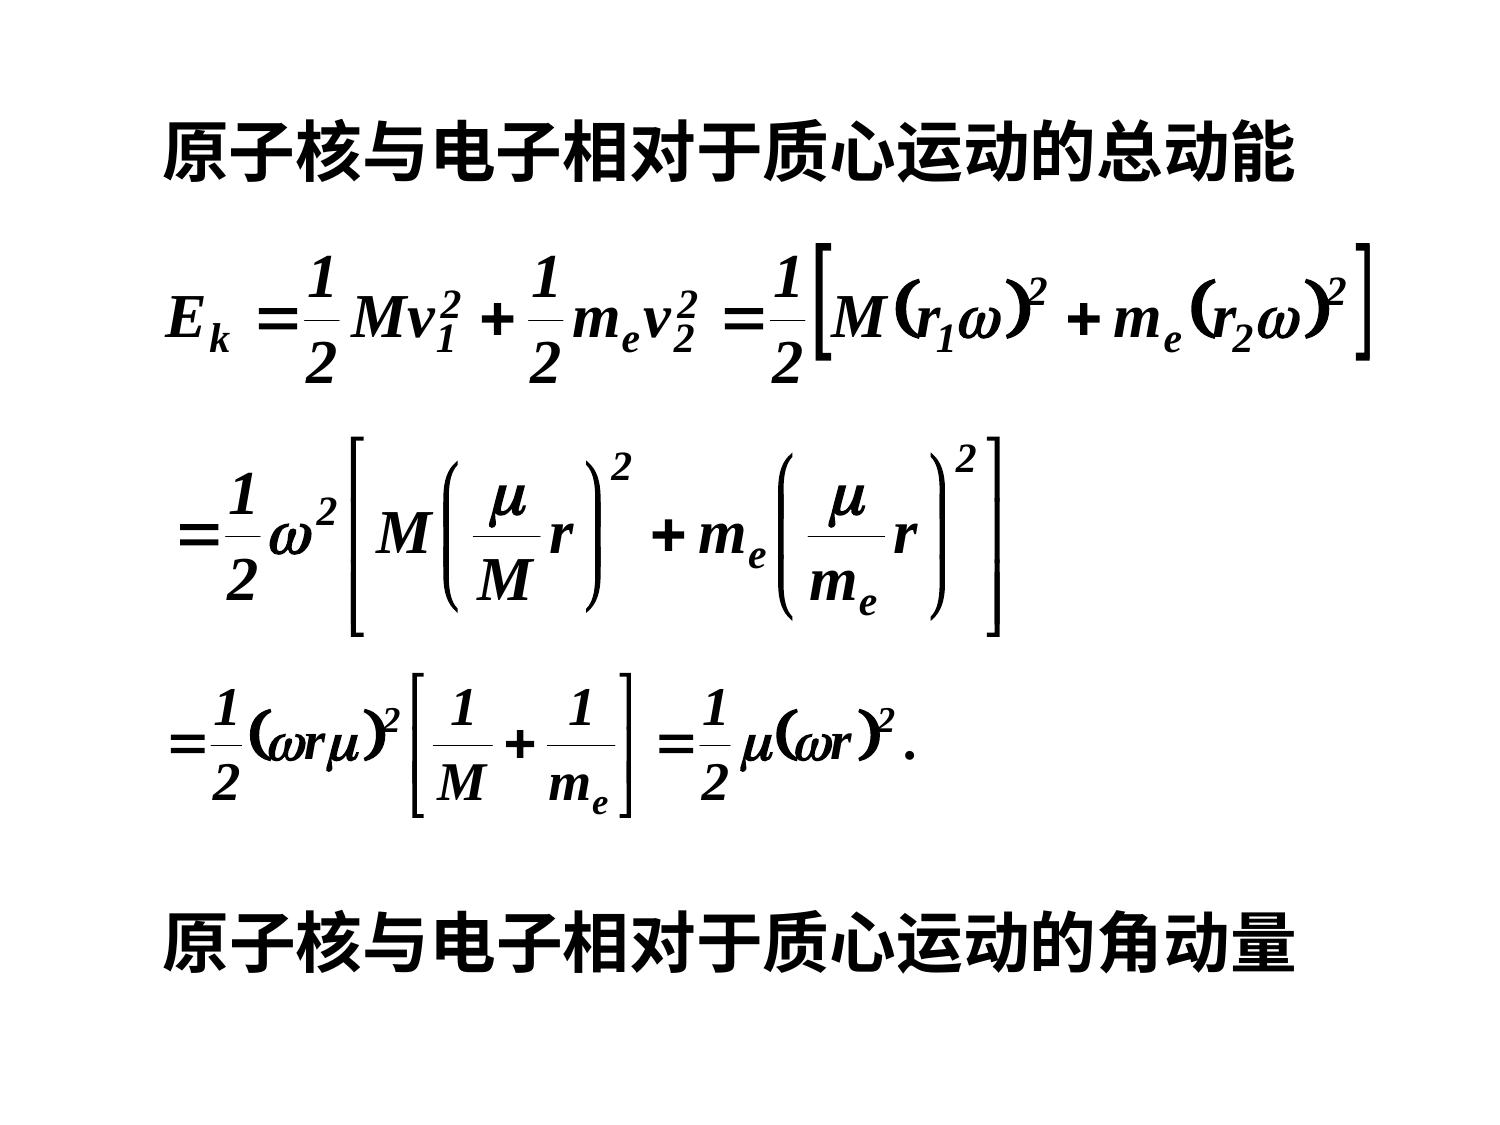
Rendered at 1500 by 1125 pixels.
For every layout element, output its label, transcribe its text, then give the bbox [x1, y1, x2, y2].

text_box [170, 432, 1016, 642]
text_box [159, 243, 1370, 390]
text_box 原子核与电子相对于质心运动的总动能 [147, 101, 1365, 197]
text_box 原子核与电子相对于质心运动的角动量 [147, 893, 1341, 988]
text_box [162, 668, 917, 823]
